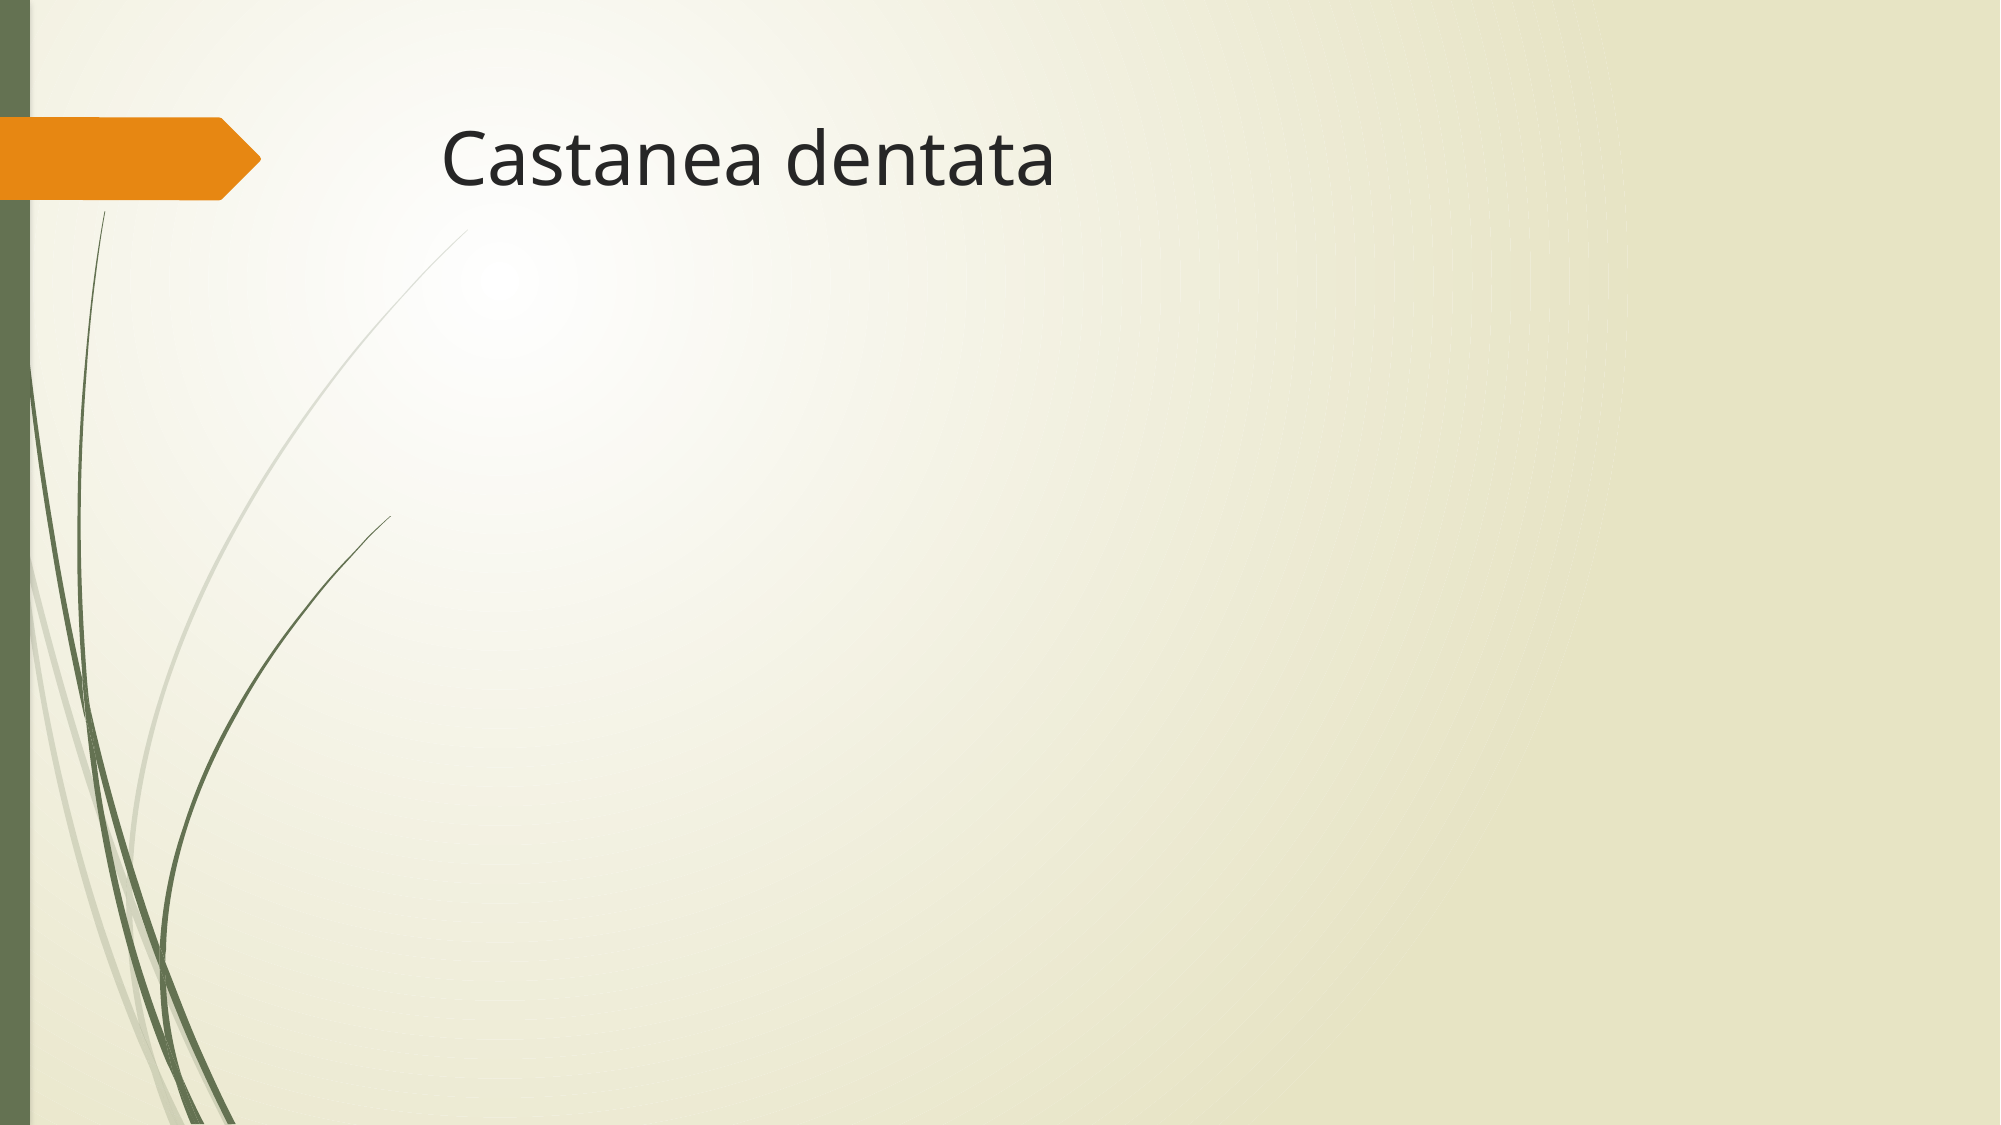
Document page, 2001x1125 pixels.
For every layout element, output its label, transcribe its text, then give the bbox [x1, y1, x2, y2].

title Castanea dentata [425, 102, 1888, 313]
